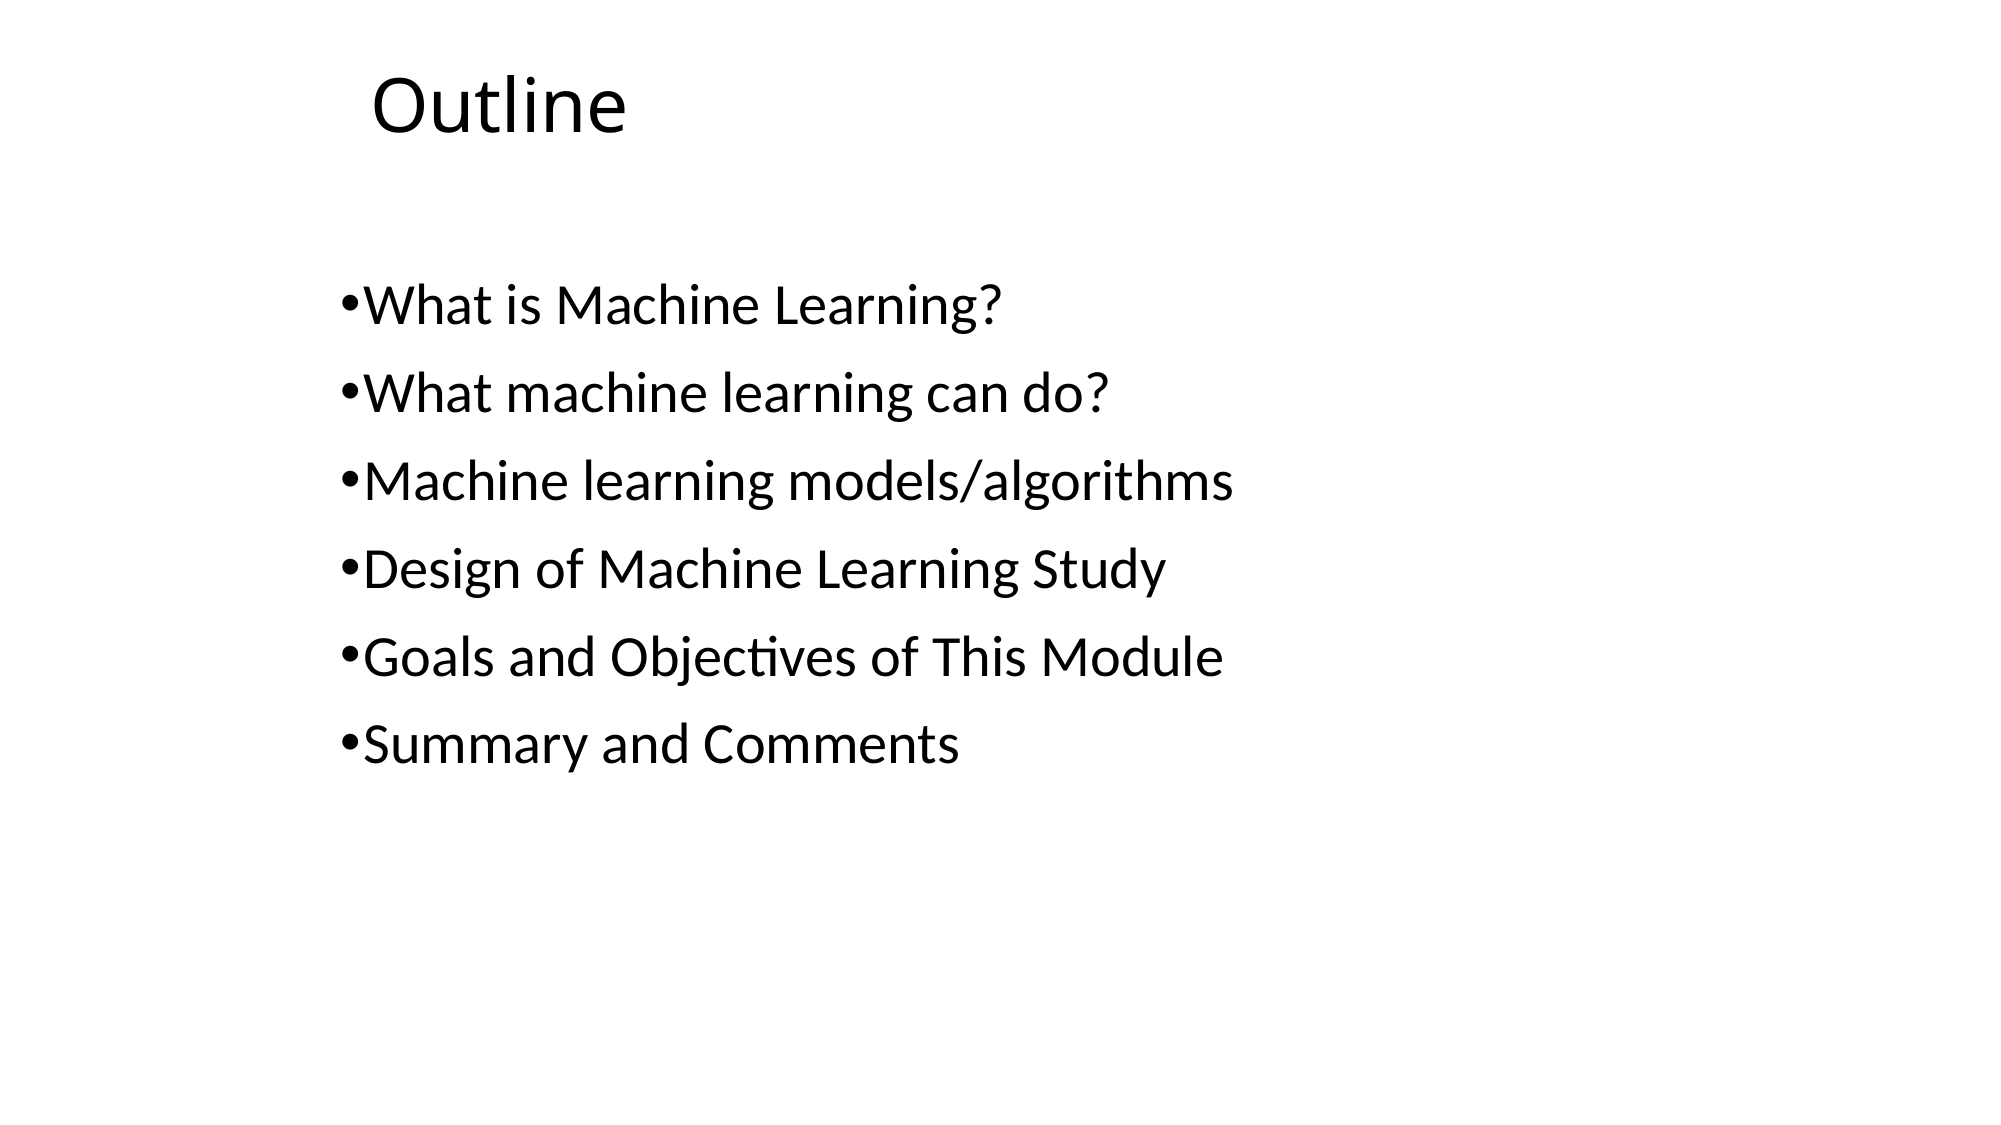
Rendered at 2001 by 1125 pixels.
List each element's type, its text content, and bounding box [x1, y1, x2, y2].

list What is Machine Learning? What machine learning can do? Machine learning models/algorithms Design of Machine Learning Study Goals and Objectives of This Module Summary and Comments [325, 267, 1601, 988]
title Outline [355, 30, 1571, 187]
